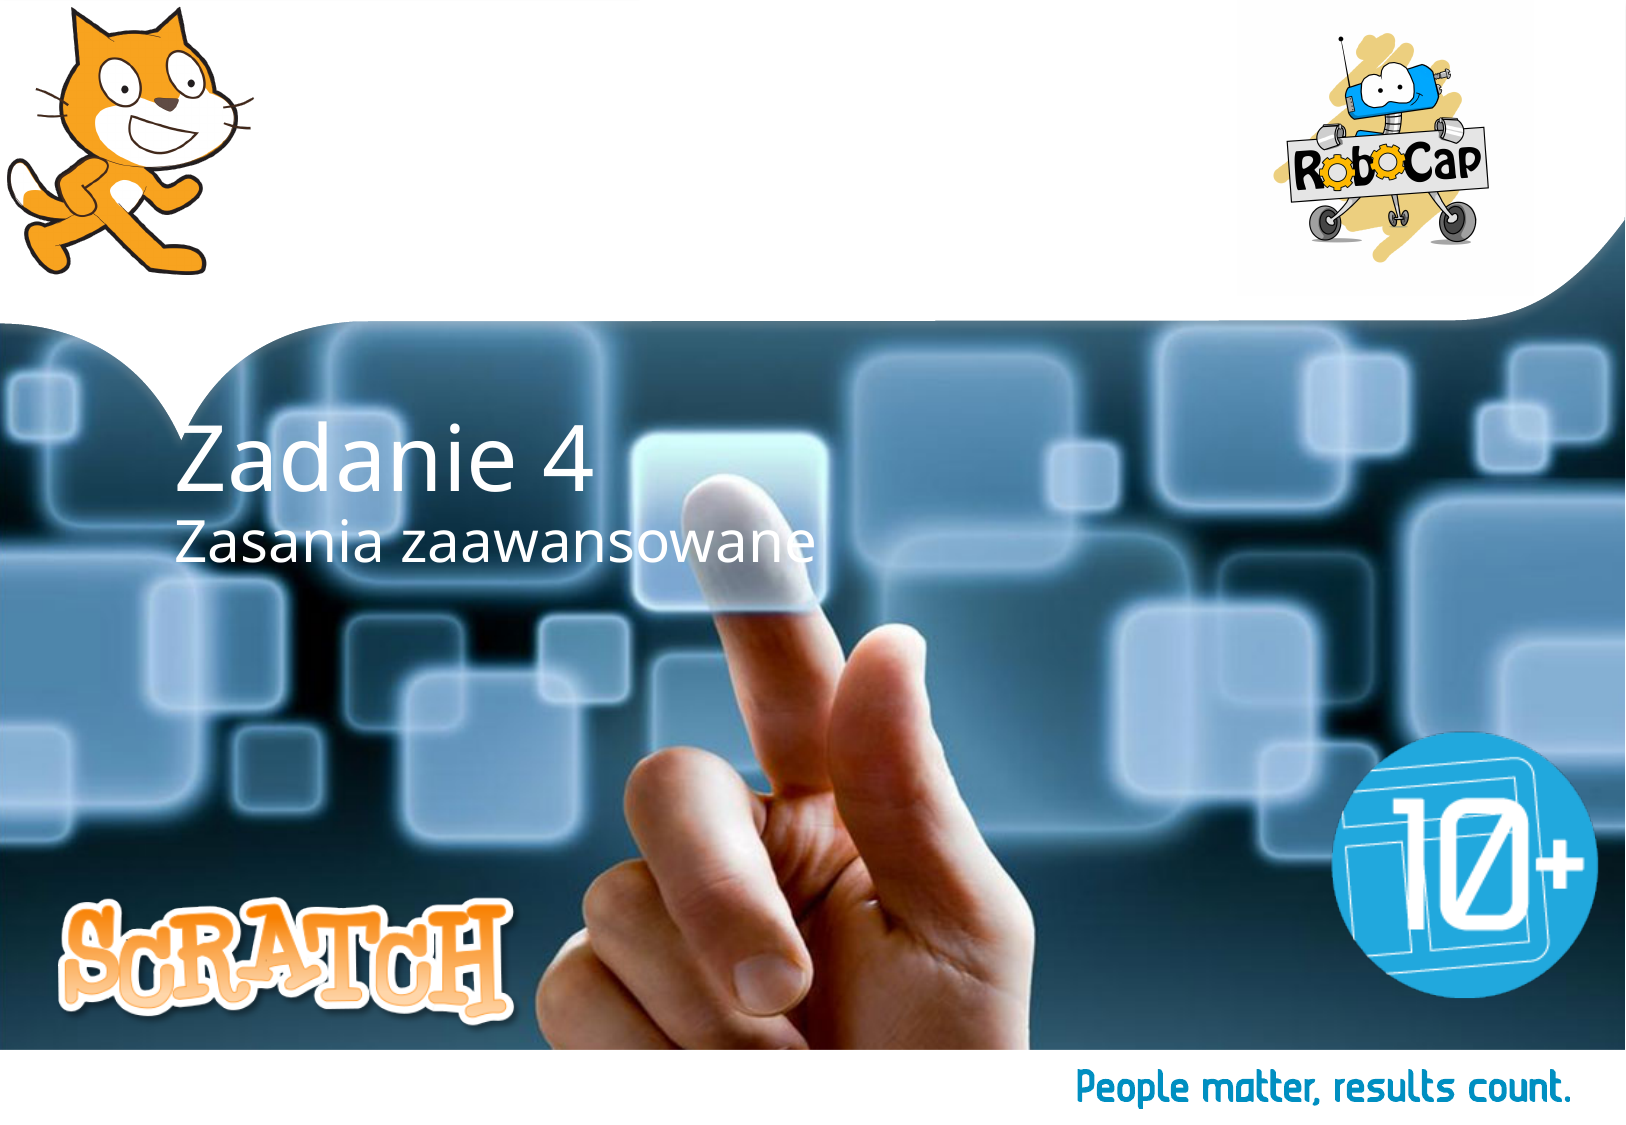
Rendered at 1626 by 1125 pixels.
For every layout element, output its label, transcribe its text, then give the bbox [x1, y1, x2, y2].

picture [0, 444, 1625, 1049]
picture [1549, 223, 1625, 302]
title Zadanie 4 [2, 302, 1625, 373]
picture [0, 0, 261, 282]
text_box Zasania zaawansowane [2, 373, 1625, 693]
picture [1237, 0, 1534, 296]
